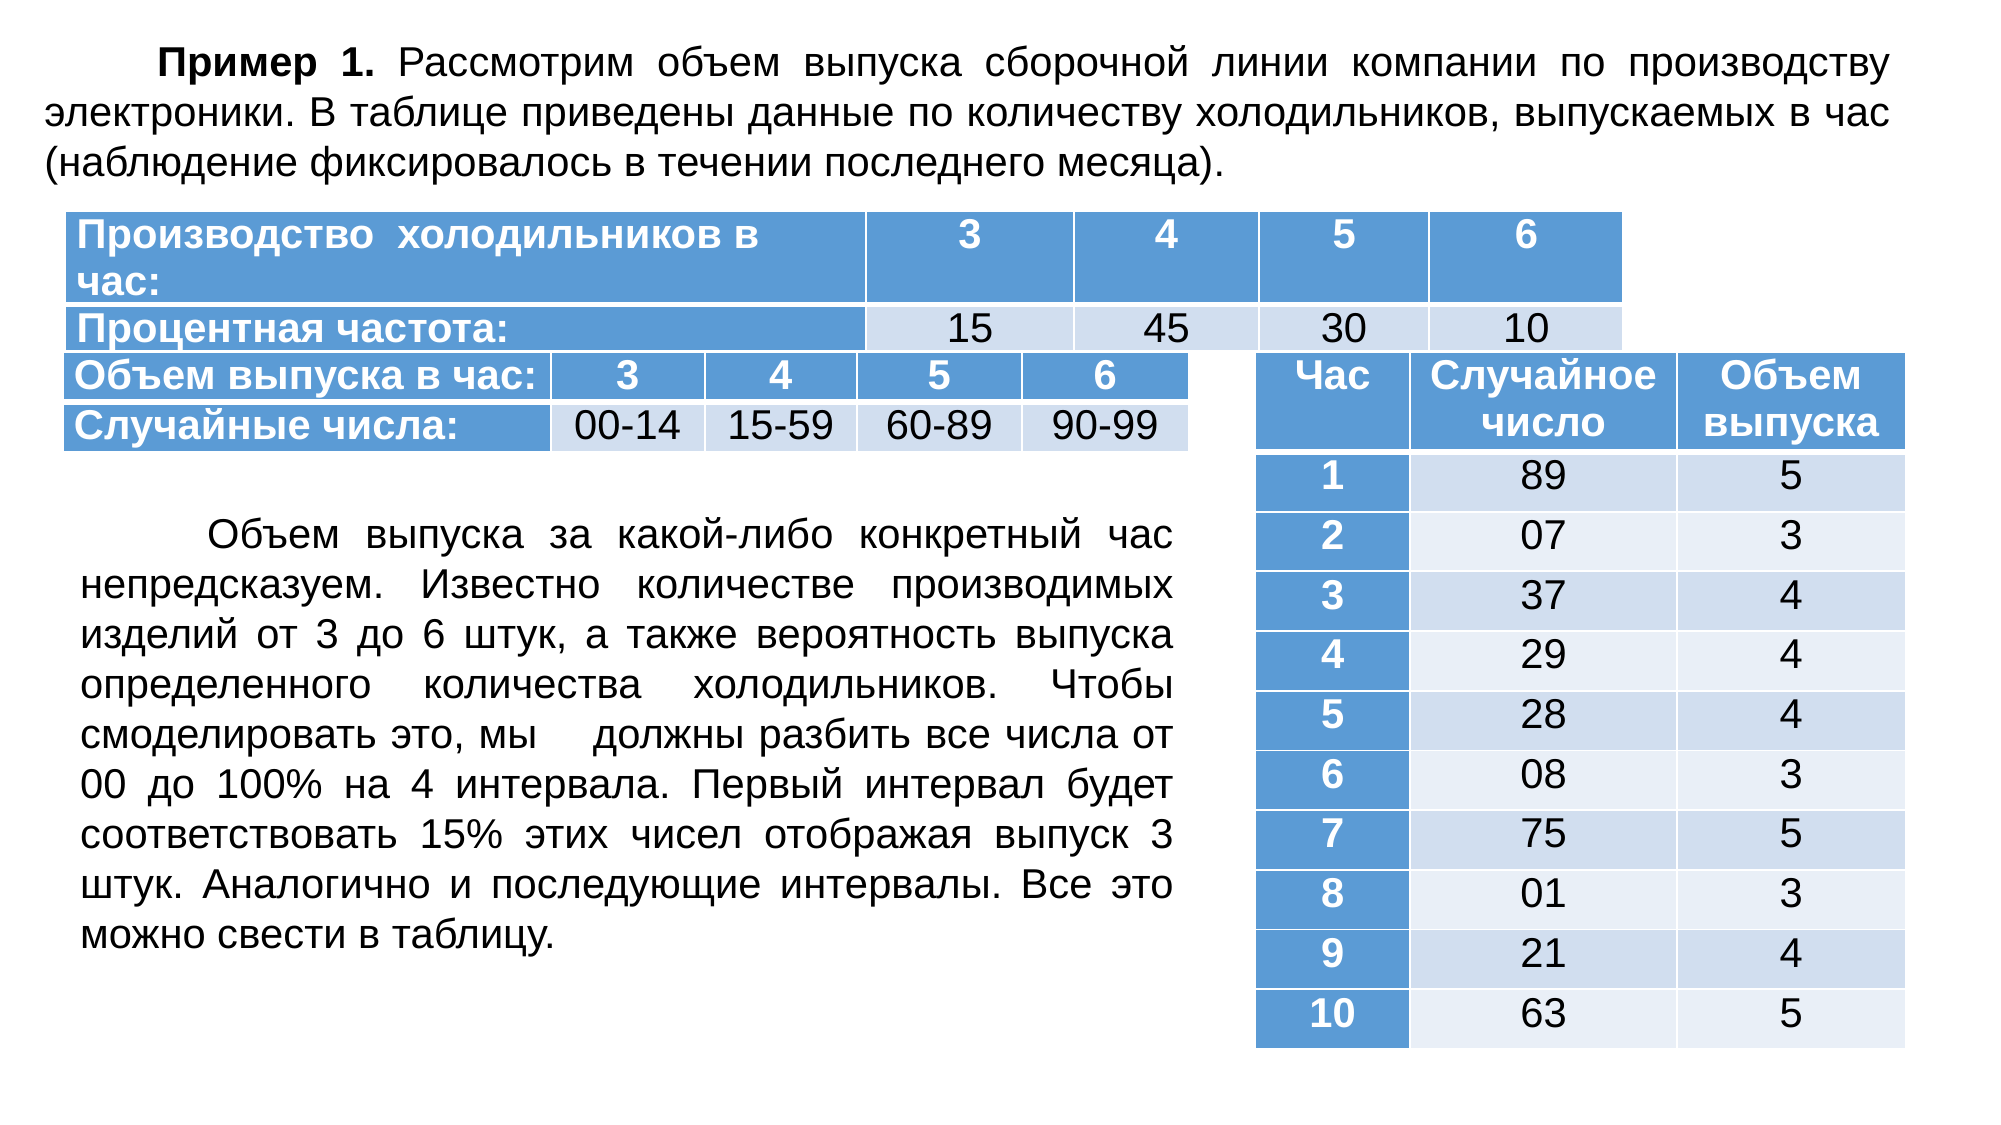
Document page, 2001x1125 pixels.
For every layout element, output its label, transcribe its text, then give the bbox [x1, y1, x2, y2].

table_header 5 [858, 353, 1021, 399]
table_cell 30 [1260, 307, 1428, 350]
table_header 3 [867, 212, 1073, 302]
table_cell 4 [1256, 632, 1409, 690]
table_cell 5 [1678, 811, 1905, 869]
table_cell 4 [1678, 632, 1905, 690]
table_cell 8 [1256, 871, 1409, 929]
table_cell 90-99 [1023, 405, 1188, 451]
table_cell 89 [1411, 455, 1676, 511]
table_cell 4 [1678, 930, 1905, 988]
table_cell 01 [1411, 871, 1676, 929]
table_cell Процентная частота: [66, 307, 865, 350]
table_cell 3 [1678, 871, 1905, 929]
table_cell Случайные числа: [64, 405, 550, 451]
table_header 4 [1075, 212, 1258, 302]
table_cell 07 [1411, 513, 1676, 570]
table_cell 1 [1256, 455, 1409, 511]
table_cell 5 [1678, 990, 1905, 1048]
table_header Объем выпуска в час: [64, 353, 550, 399]
table_header 5 [1260, 212, 1428, 302]
table_cell 37 [1411, 572, 1676, 630]
table_header Объем выпуска [1678, 353, 1905, 449]
table_cell 60-89 [858, 405, 1021, 451]
table_cell 45 [1075, 307, 1258, 350]
table_cell 63 [1411, 990, 1676, 1048]
table_cell 15 [867, 307, 1073, 350]
table_header 6 [1430, 212, 1622, 302]
text_box Пример 1. Рассмотрим объем выпуска сборочной линии компании по производству электроники. В таблице приведены данные по количеству холодильников, выпускаемых в час (наблюдение фиксировалось в течении последнего месяца). [29, 27, 1906, 193]
table_cell 29 [1411, 632, 1676, 690]
table_cell 15-59 [706, 405, 856, 451]
table_header Час [1256, 353, 1409, 449]
table_cell 7 [1256, 811, 1409, 869]
text_box Объем выпуска за какой-либо конкретный час непредсказуем. Известно количестве производимых изделий от 3 до 6 штук, а также вероятность выпуска определенного количества холодильников. Чтобы смоделировать это, мы должны разбить все числа от 00 до 100% на 4 интервала. Первый интервал будет соответствовать 15% этих чисел отображая выпуск 3 штук. Аналогично и последующие интервалы. Все это можно свести в таблицу. [65, 499, 1189, 965]
table_cell 6 [1256, 751, 1409, 809]
table_cell 2 [1256, 513, 1409, 570]
table_cell 5 [1256, 692, 1409, 750]
table_cell 5 [1678, 455, 1905, 511]
table_cell 3 [1678, 751, 1905, 809]
table_cell 10 [1256, 990, 1409, 1048]
table_cell 08 [1411, 751, 1676, 809]
table_cell 3 [1256, 572, 1409, 630]
table_cell 28 [1411, 692, 1676, 750]
table_header 3 [552, 353, 704, 399]
table_cell 00-14 [552, 405, 704, 451]
table_cell 9 [1256, 930, 1409, 988]
table_header 6 [1023, 353, 1188, 399]
table_cell 75 [1411, 811, 1676, 869]
table_header 4 [706, 353, 856, 399]
table_header Производство холодильников в час: [66, 212, 865, 302]
table_header Случайное число [1411, 353, 1676, 449]
table_cell 3 [1678, 513, 1905, 570]
table_cell 4 [1678, 572, 1905, 630]
table_cell 4 [1678, 692, 1905, 750]
table_cell 21 [1411, 930, 1676, 988]
table_cell 10 [1430, 307, 1622, 350]
